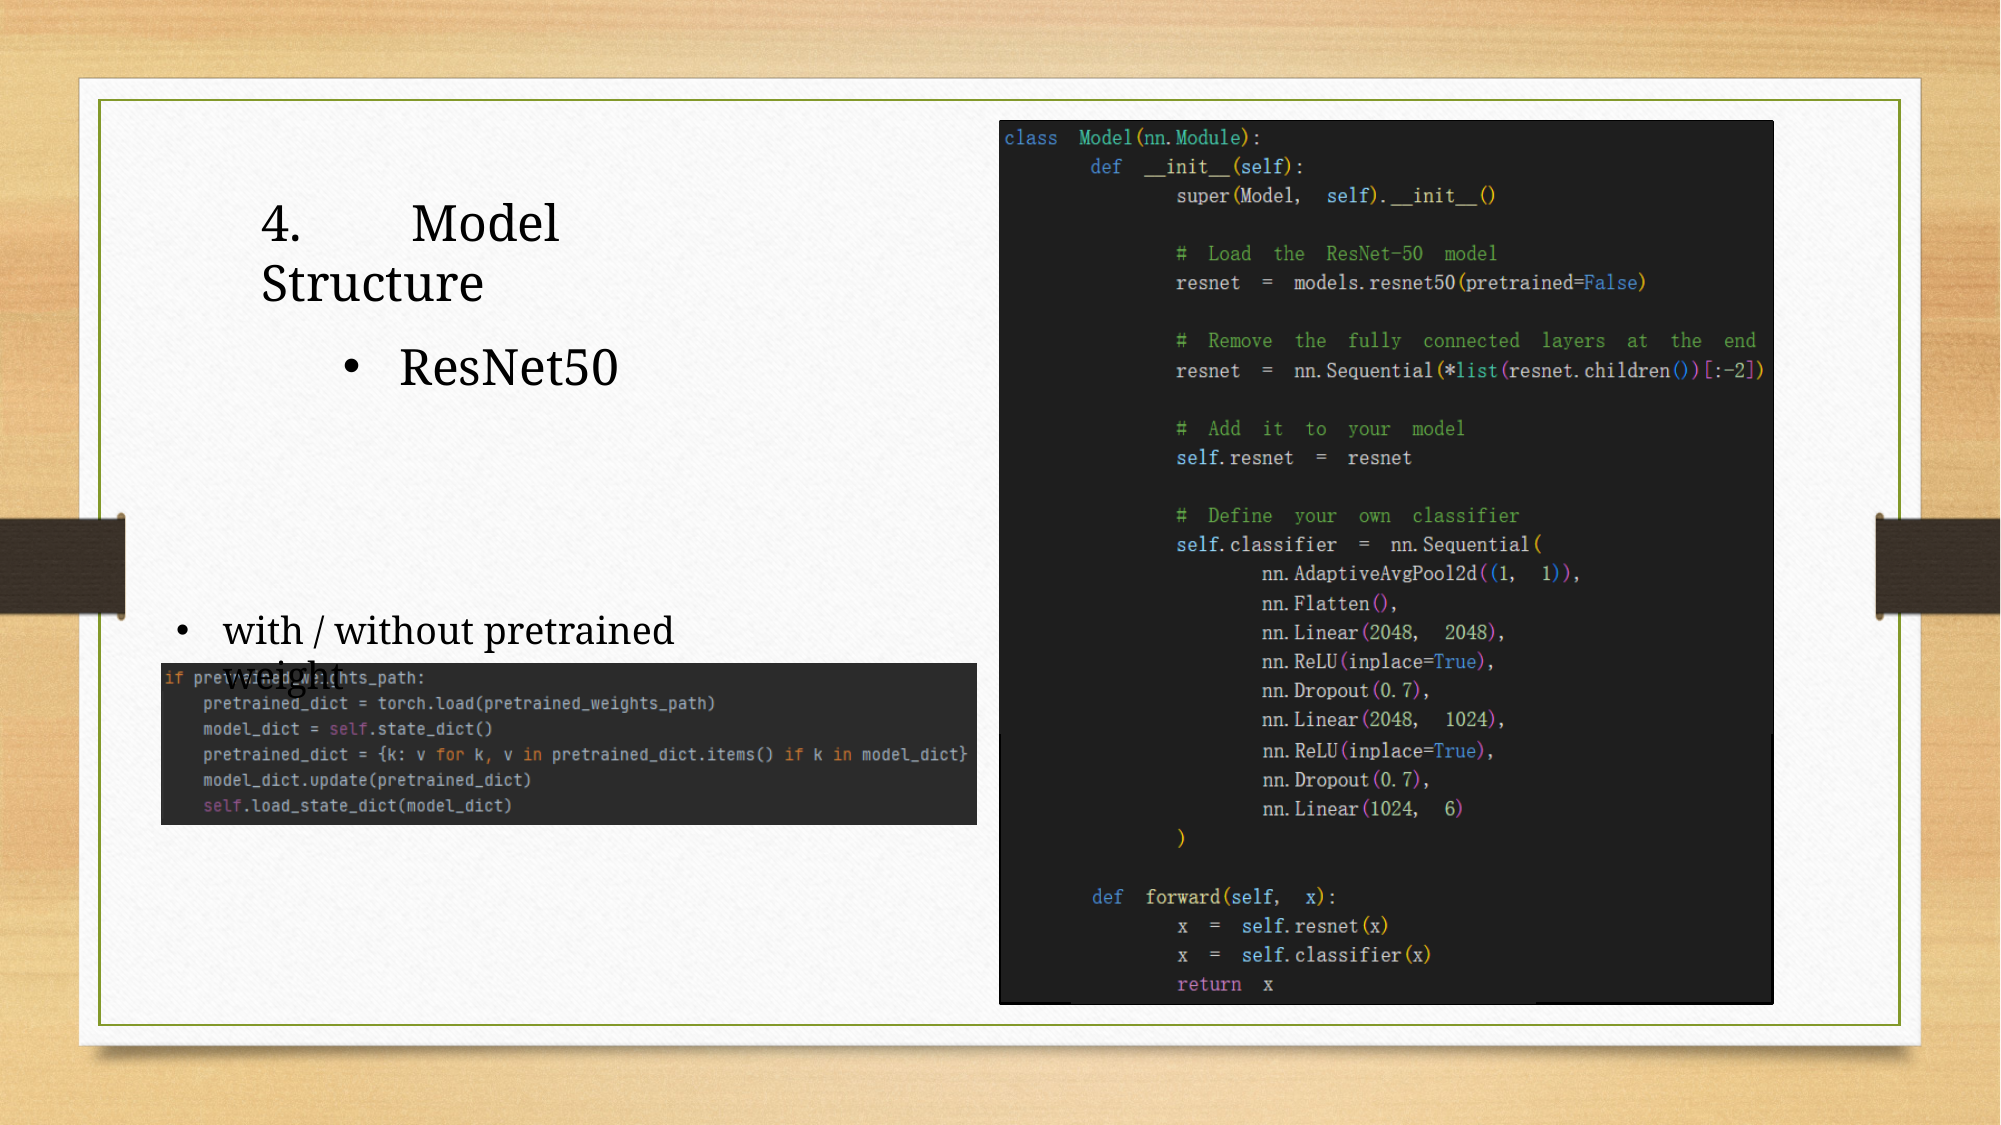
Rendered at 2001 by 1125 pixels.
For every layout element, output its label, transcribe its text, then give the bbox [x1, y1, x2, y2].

picture [0, 0, 2001, 1125]
text_box with / without pretrained weight [161, 599, 799, 663]
text_box ResNet50 [328, 327, 667, 403]
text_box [999, 121, 1773, 1004]
text_box 4. Model Structure [246, 183, 749, 319]
